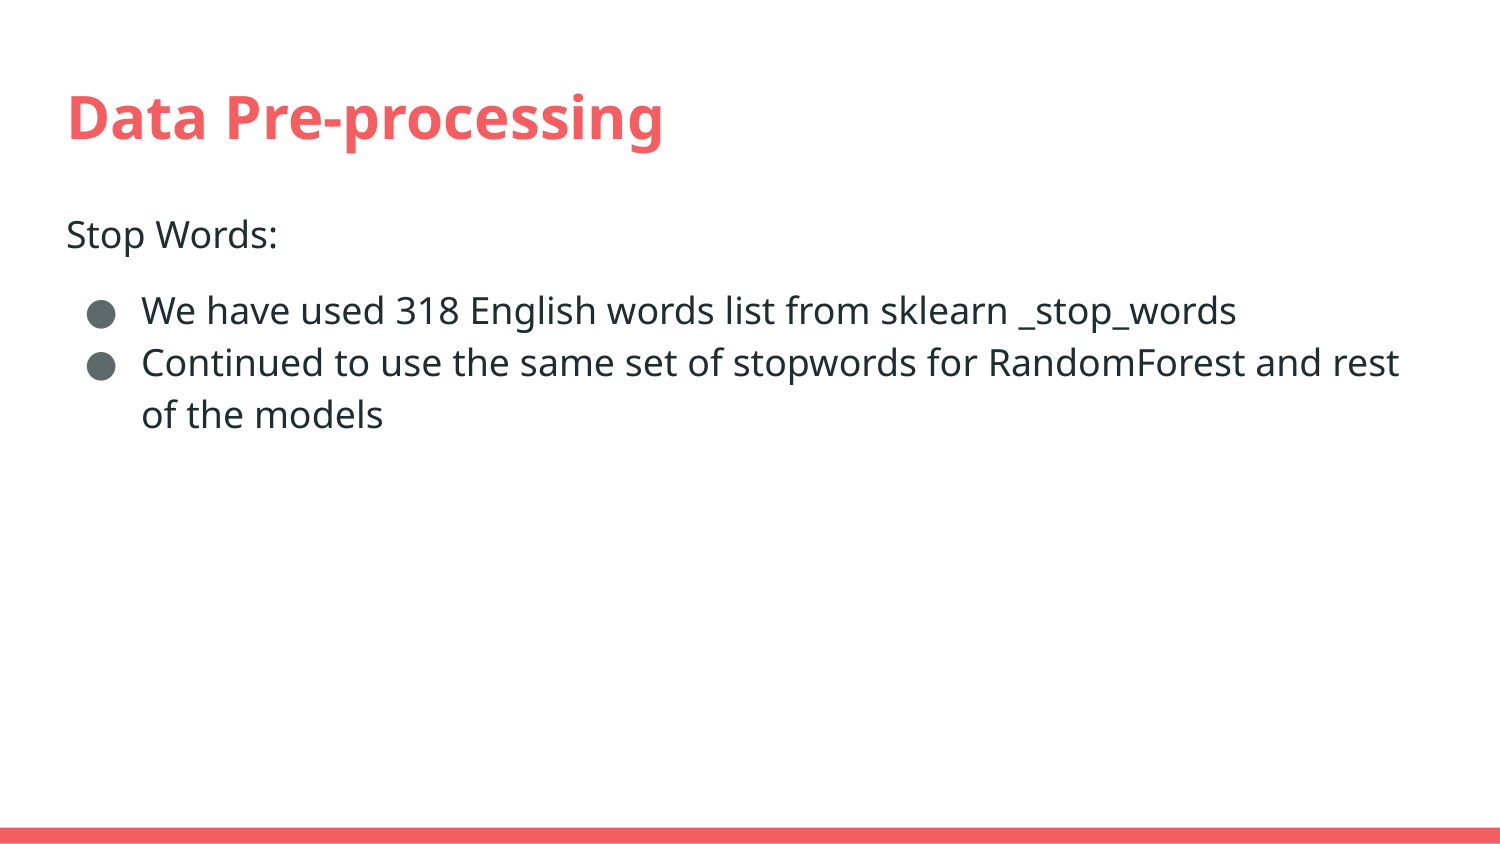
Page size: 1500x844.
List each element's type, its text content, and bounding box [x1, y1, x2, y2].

list Stop Words: We have used 318 English words list from sklearn _stop_words Continued to use the same set of stopwords for RandomForest and rest of the models [51, 189, 1449, 750]
title Data Pre-processing [51, 64, 1449, 167]
